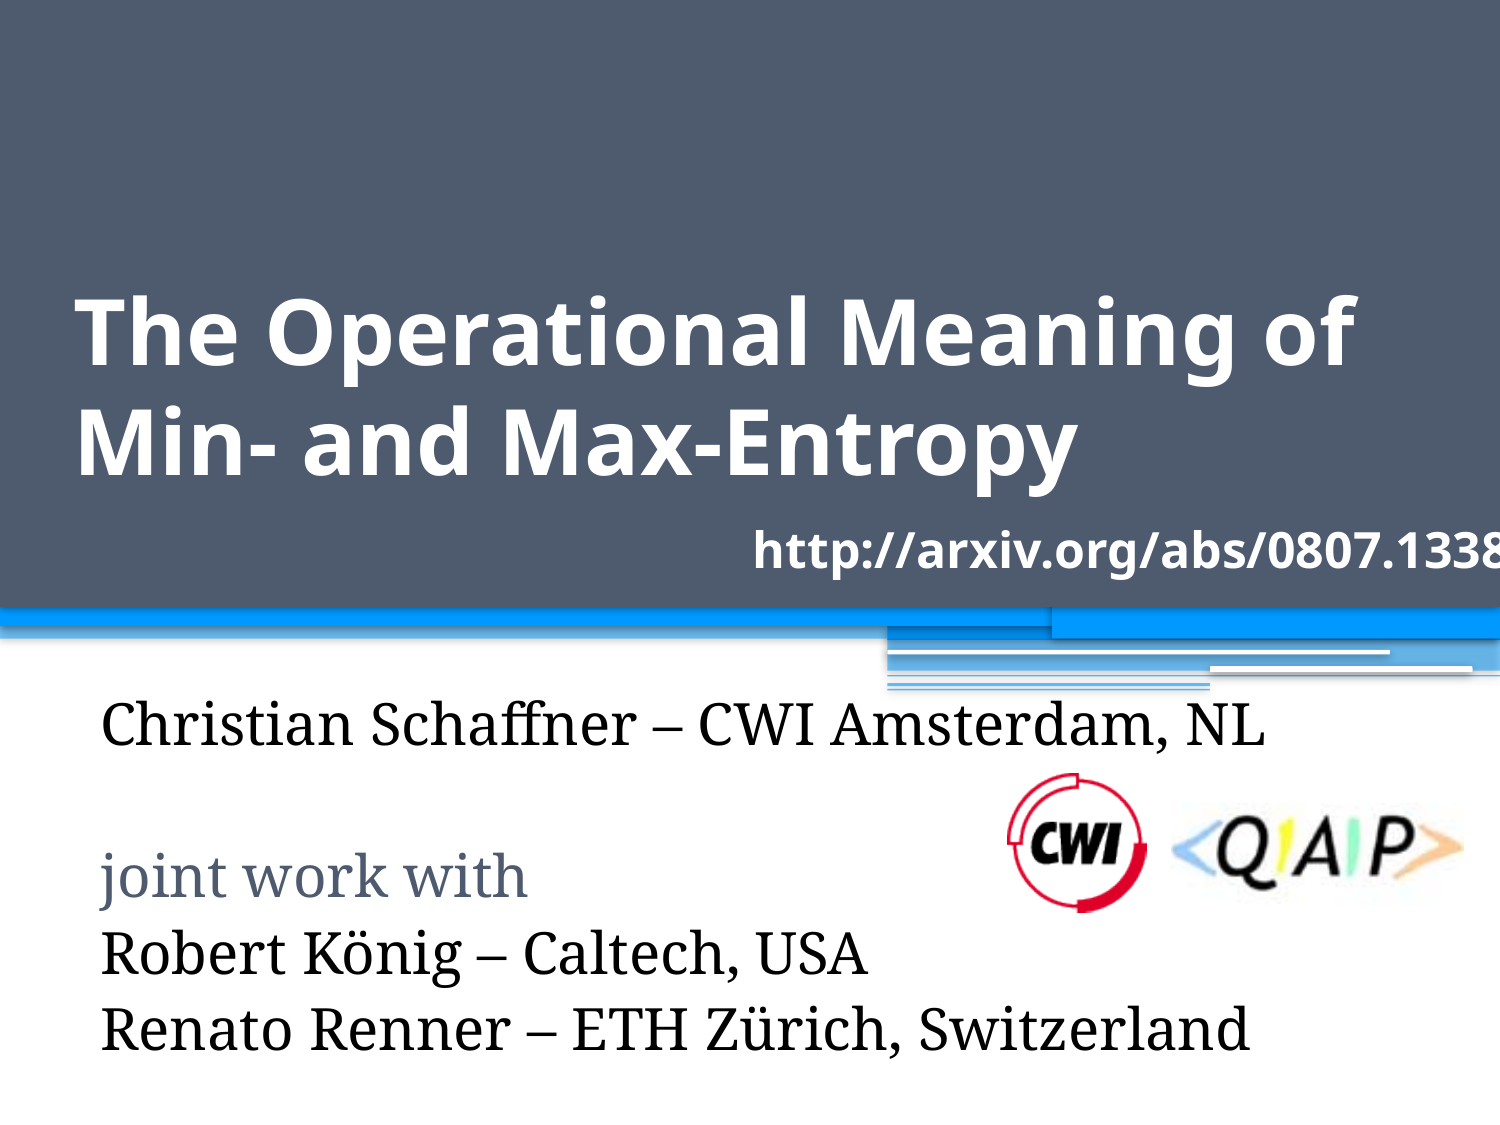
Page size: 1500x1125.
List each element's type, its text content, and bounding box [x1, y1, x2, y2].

picture [1171, 770, 1464, 938]
picture [1007, 773, 1147, 913]
text_box http://arxiv.org/abs/0807.1338 [738, 503, 1500, 586]
subtitle Christian Schaffner – CWI Amsterdam, NL joint work with Robert König – Caltech, USA Renato Renner – ETH Zürich, Switzerland [75, 679, 1500, 1079]
title The Operational Meaning of Min- and Max-Entropy [58, 234, 1447, 612]
